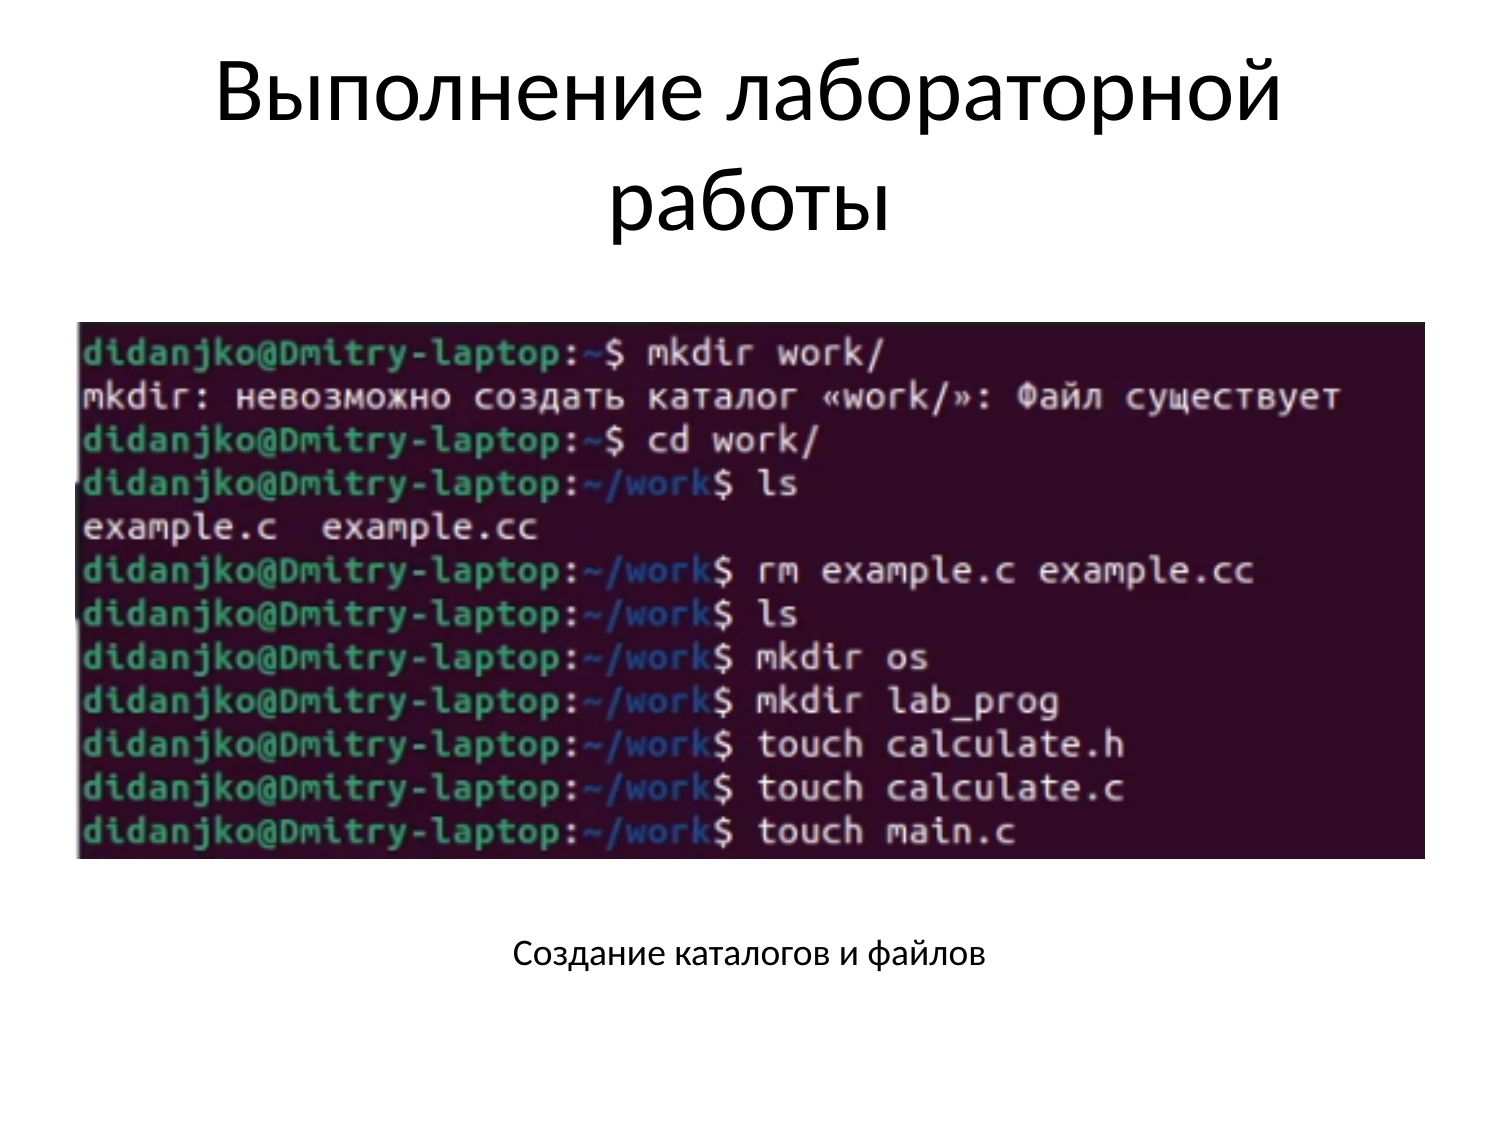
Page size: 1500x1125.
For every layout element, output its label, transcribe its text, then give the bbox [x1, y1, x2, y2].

picture [74, 322, 1426, 859]
title Выполнение лабораторной работы [75, 45, 1425, 233]
text_box Создание каталогов и файлов [74, 920, 1425, 1005]
